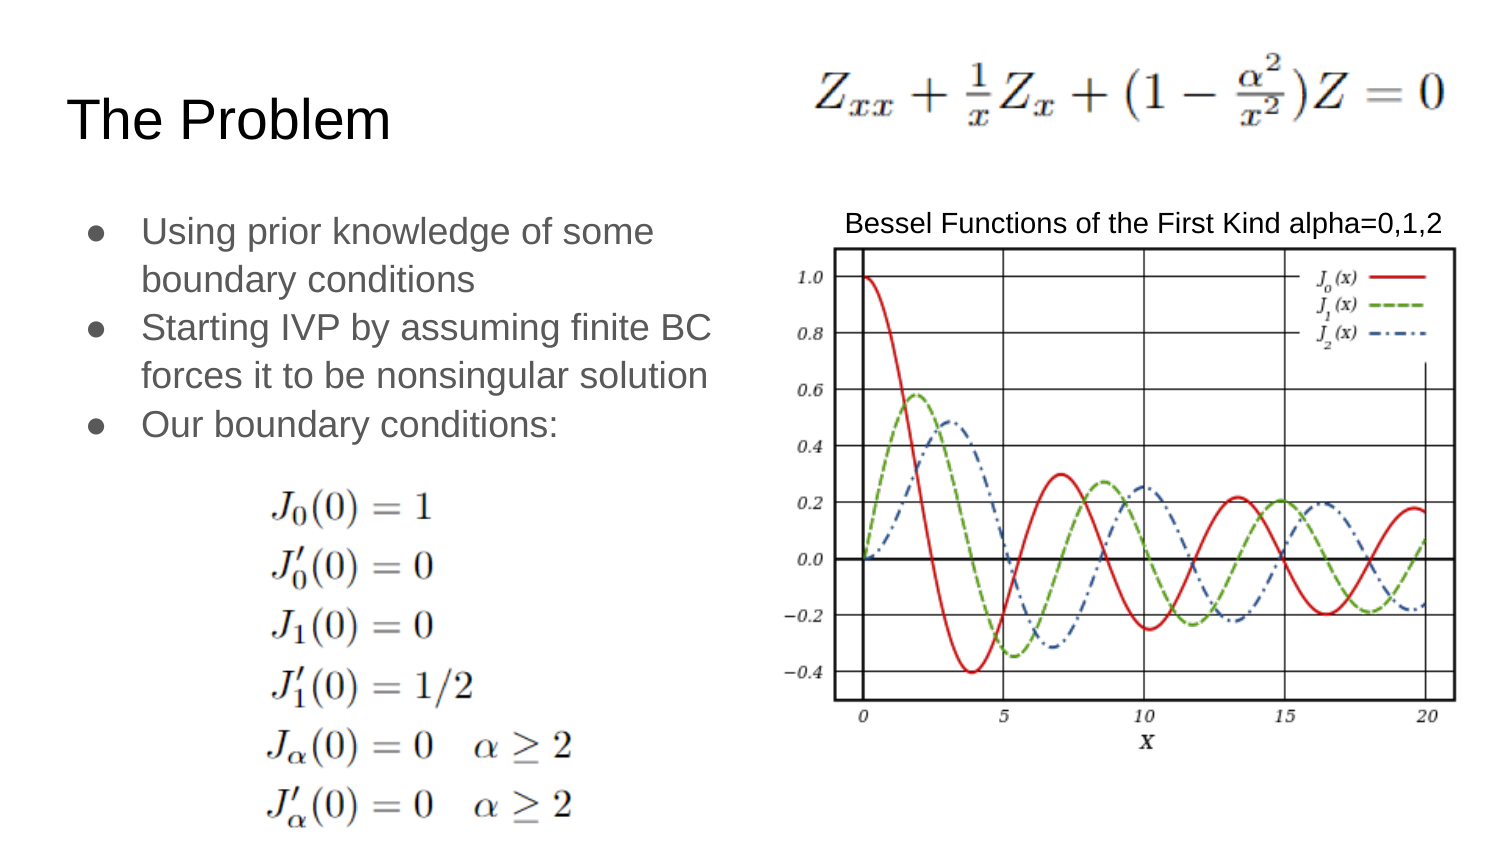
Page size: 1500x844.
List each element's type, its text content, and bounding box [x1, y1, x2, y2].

text_box Bessel Functions of the First Kind alpha=0,1,2 [829, 188, 1459, 220]
title The Problem [51, 72, 1449, 167]
list Using prior knowledge of some boundary conditions Starting IVP by assuming finite BC forces it to be nonsingular solution Our boundary conditions: [51, 189, 782, 750]
picture [778, 221, 1483, 757]
picture [802, 29, 1460, 154]
picture [249, 464, 574, 844]
